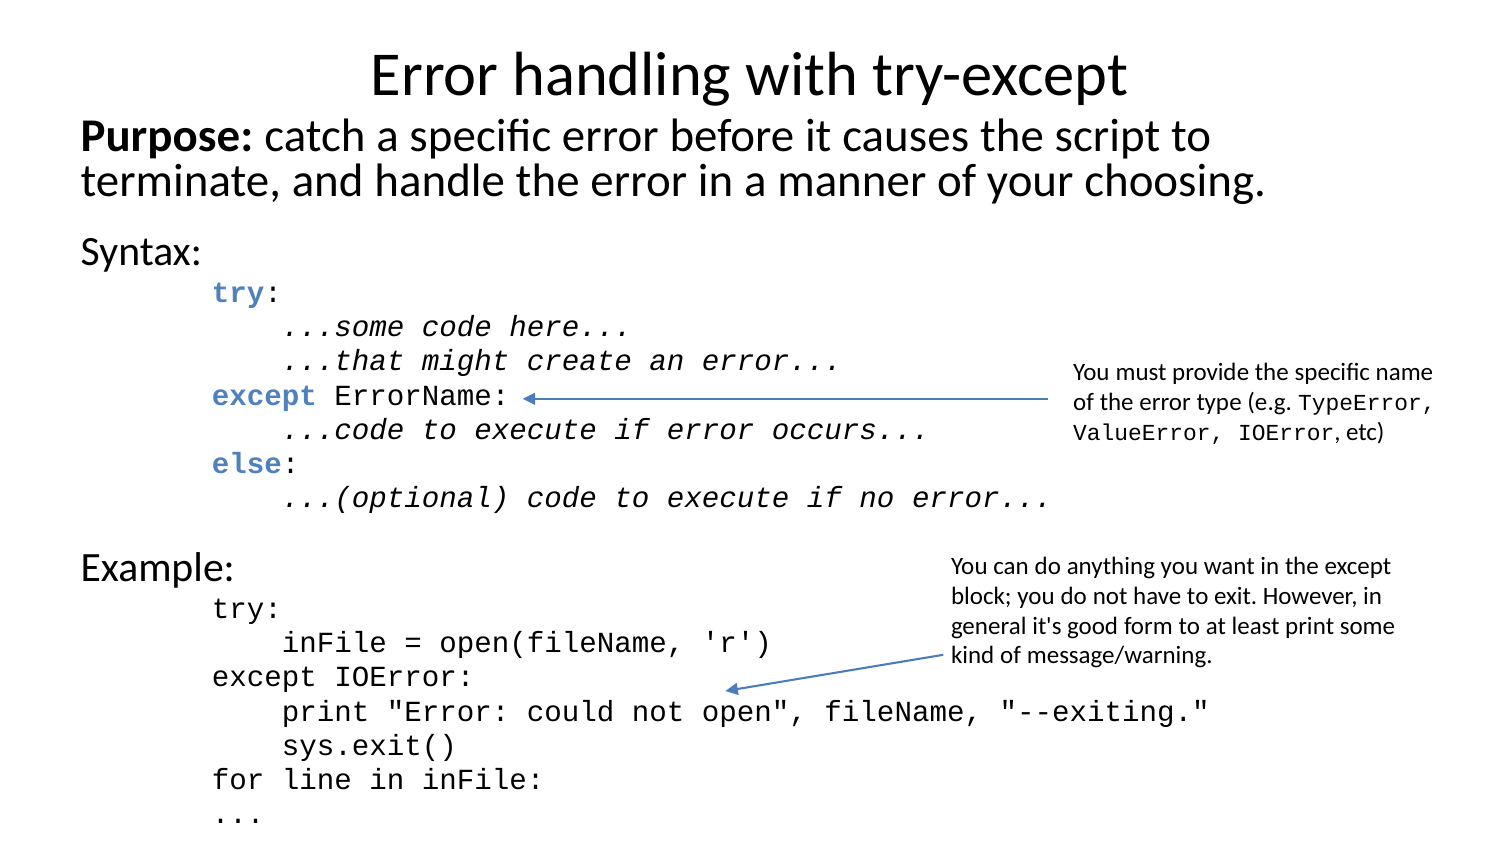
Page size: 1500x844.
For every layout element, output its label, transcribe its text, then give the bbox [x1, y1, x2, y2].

text_box You can do anything you want in the except block; you do not have to exit. However, in general it's good form to at least print some kind of message/warning. [935, 541, 1437, 622]
list Purpose: catch a specific error before it causes the script to terminate, and handle the error in a manner of your choosing. Syntax: try: ...some code here... ...that might create an error... except ErrorName: ...code to execute if error occurs... else: ...(optional) code to execute if no error... Example: try: inFile = open(fileName, 'r') except IOError: print "Error: could not open", fileName, "--exiting." sys.exit() for line in inFile: ... [65, 107, 1416, 736]
text_box You must provide the specific name of the error type (e.g. TypeError, ValueError, IOError, etc) [1058, 348, 1459, 428]
title Error handling with try-except [75, 0, 1425, 141]
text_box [725, 654, 944, 692]
